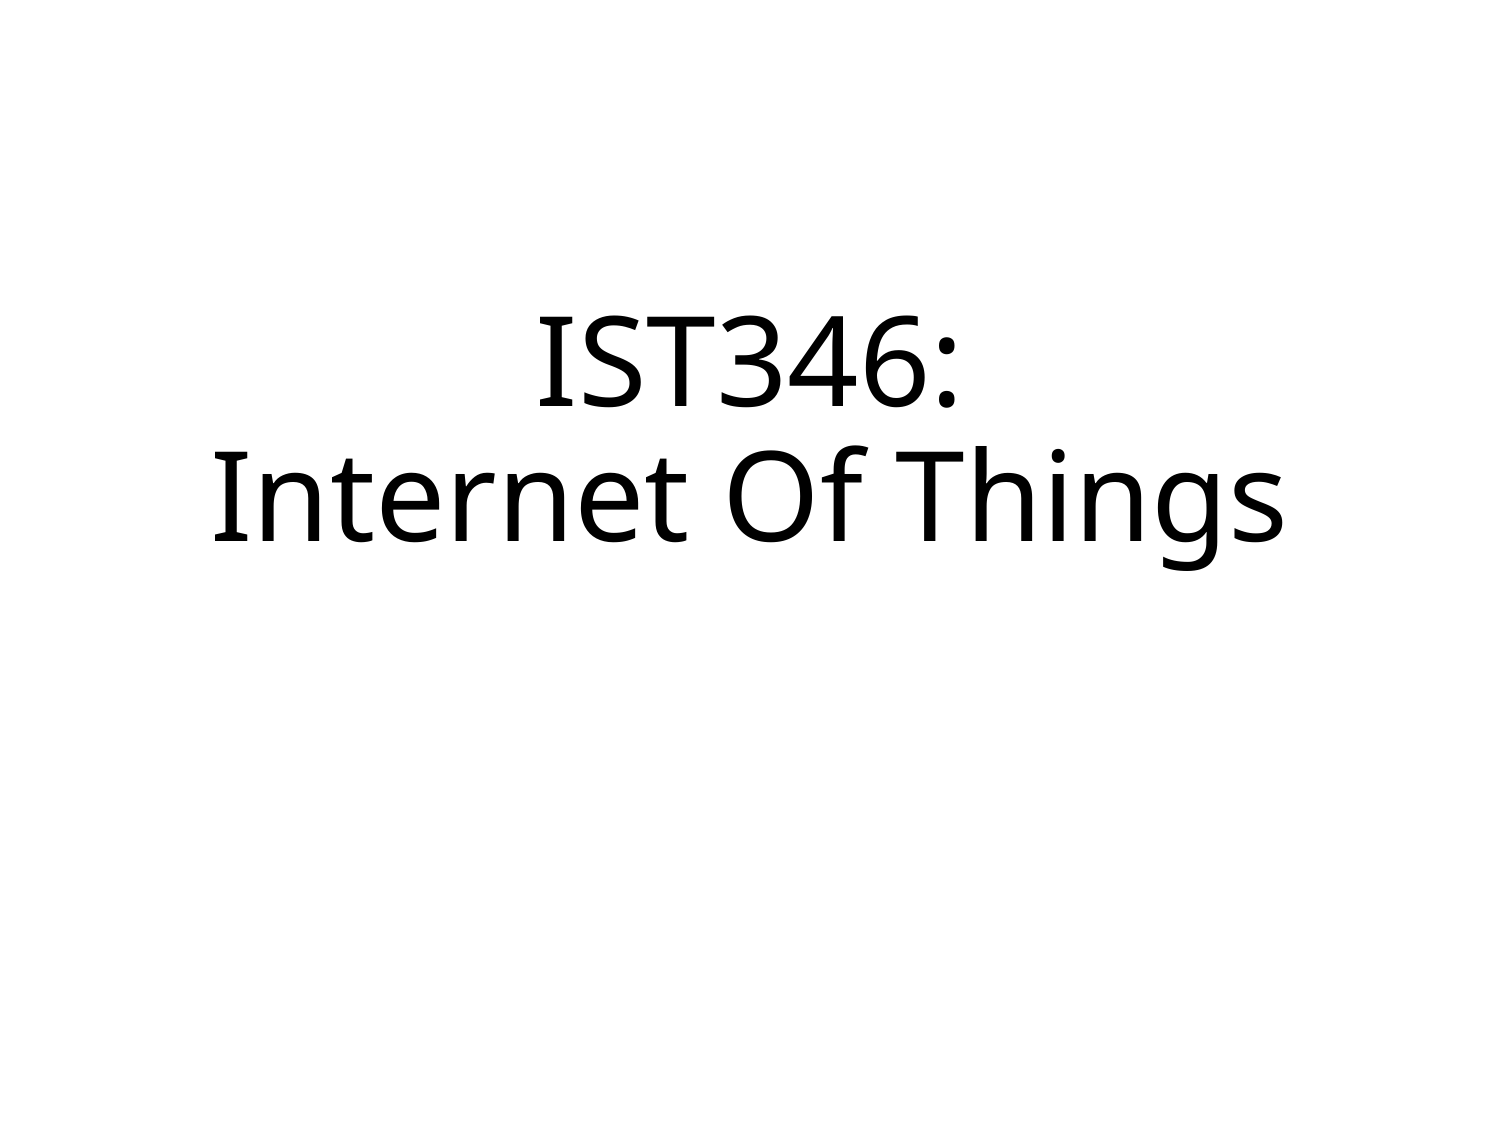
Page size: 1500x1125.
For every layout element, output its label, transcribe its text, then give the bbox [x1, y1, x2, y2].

title IST346: Internet Of Things [112, 184, 1388, 576]
